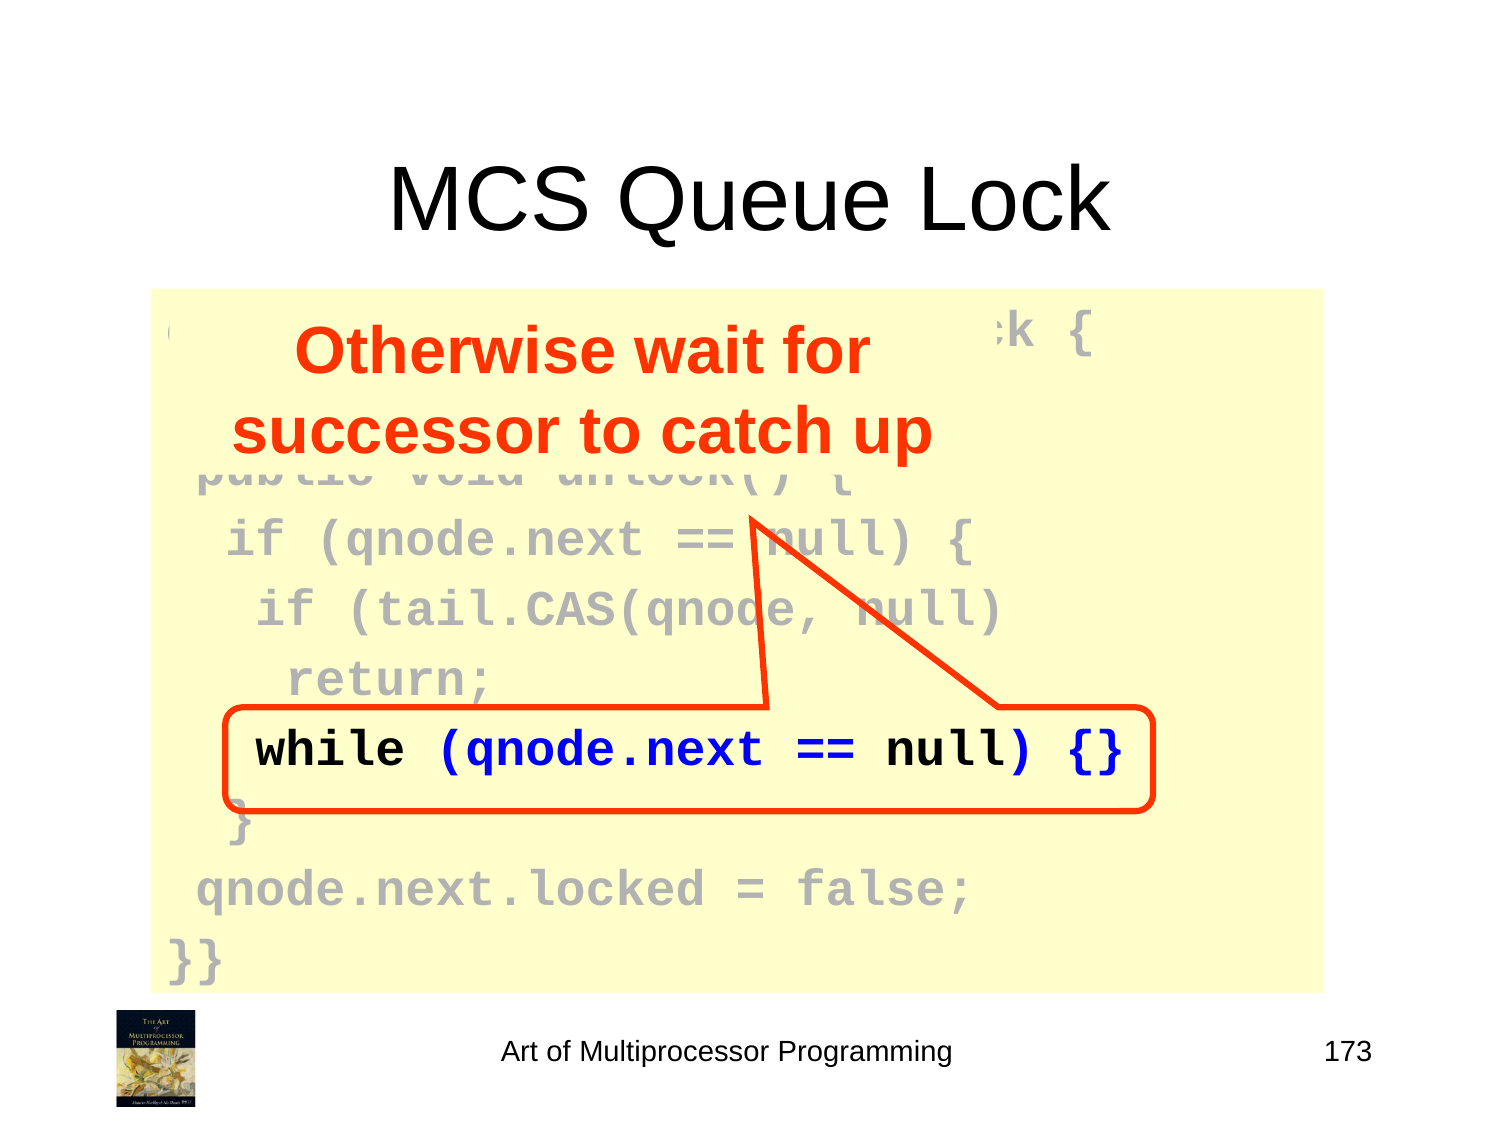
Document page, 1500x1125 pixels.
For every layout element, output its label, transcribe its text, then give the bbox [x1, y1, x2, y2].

picture [107, 1010, 204, 1107]
slide_number 173 [1074, 1024, 1388, 1101]
text_box class MCSLock implements Lock { AtomicReference tail; public void unlock() { if (qnode.next == null) { if (tail.CAS(qnode, null) return; while (qnode.next == null) {} } qnode.next.locked = false; }} [150, 288, 1325, 994]
text_box [225, 521, 1154, 812]
text_box Otherwise wait for successor to catch up [169, 299, 998, 475]
footer Art of Multiprocessor Programming [433, 1024, 1022, 1101]
title MCS Queue Lock [112, 99, 1388, 288]
